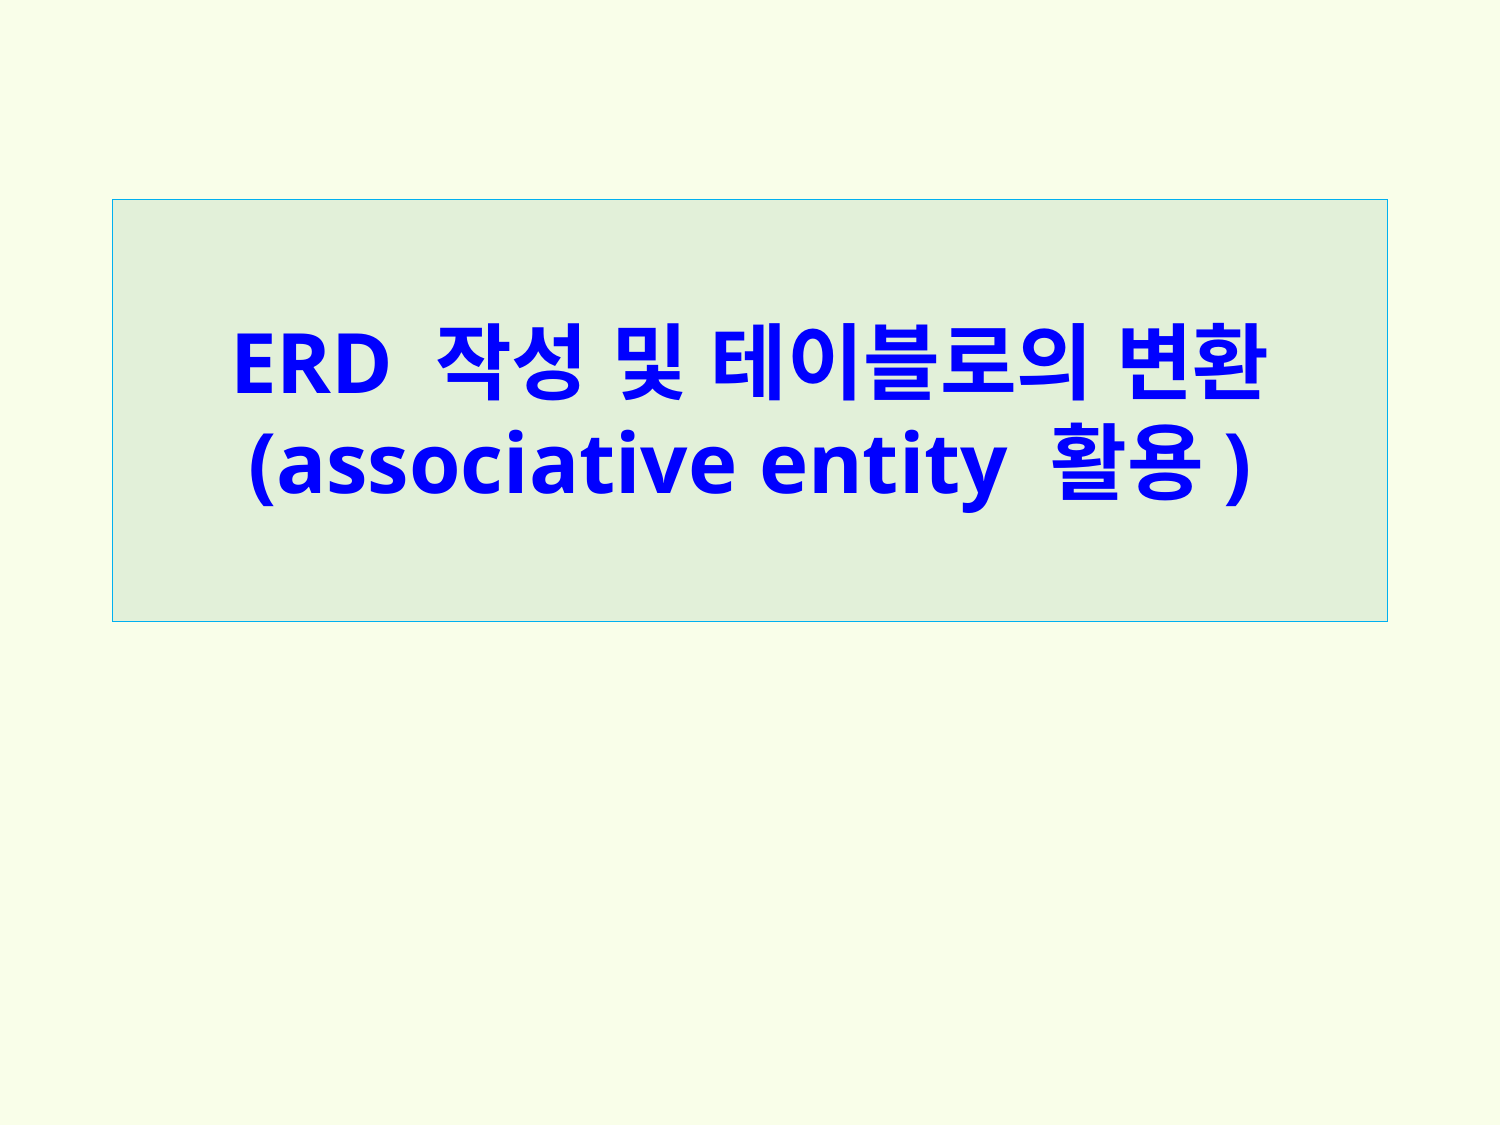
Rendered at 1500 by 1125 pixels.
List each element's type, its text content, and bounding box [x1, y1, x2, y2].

title ERD 작성 및 테이블로의 변환 (associative entity 활용) [112, 199, 1388, 622]
